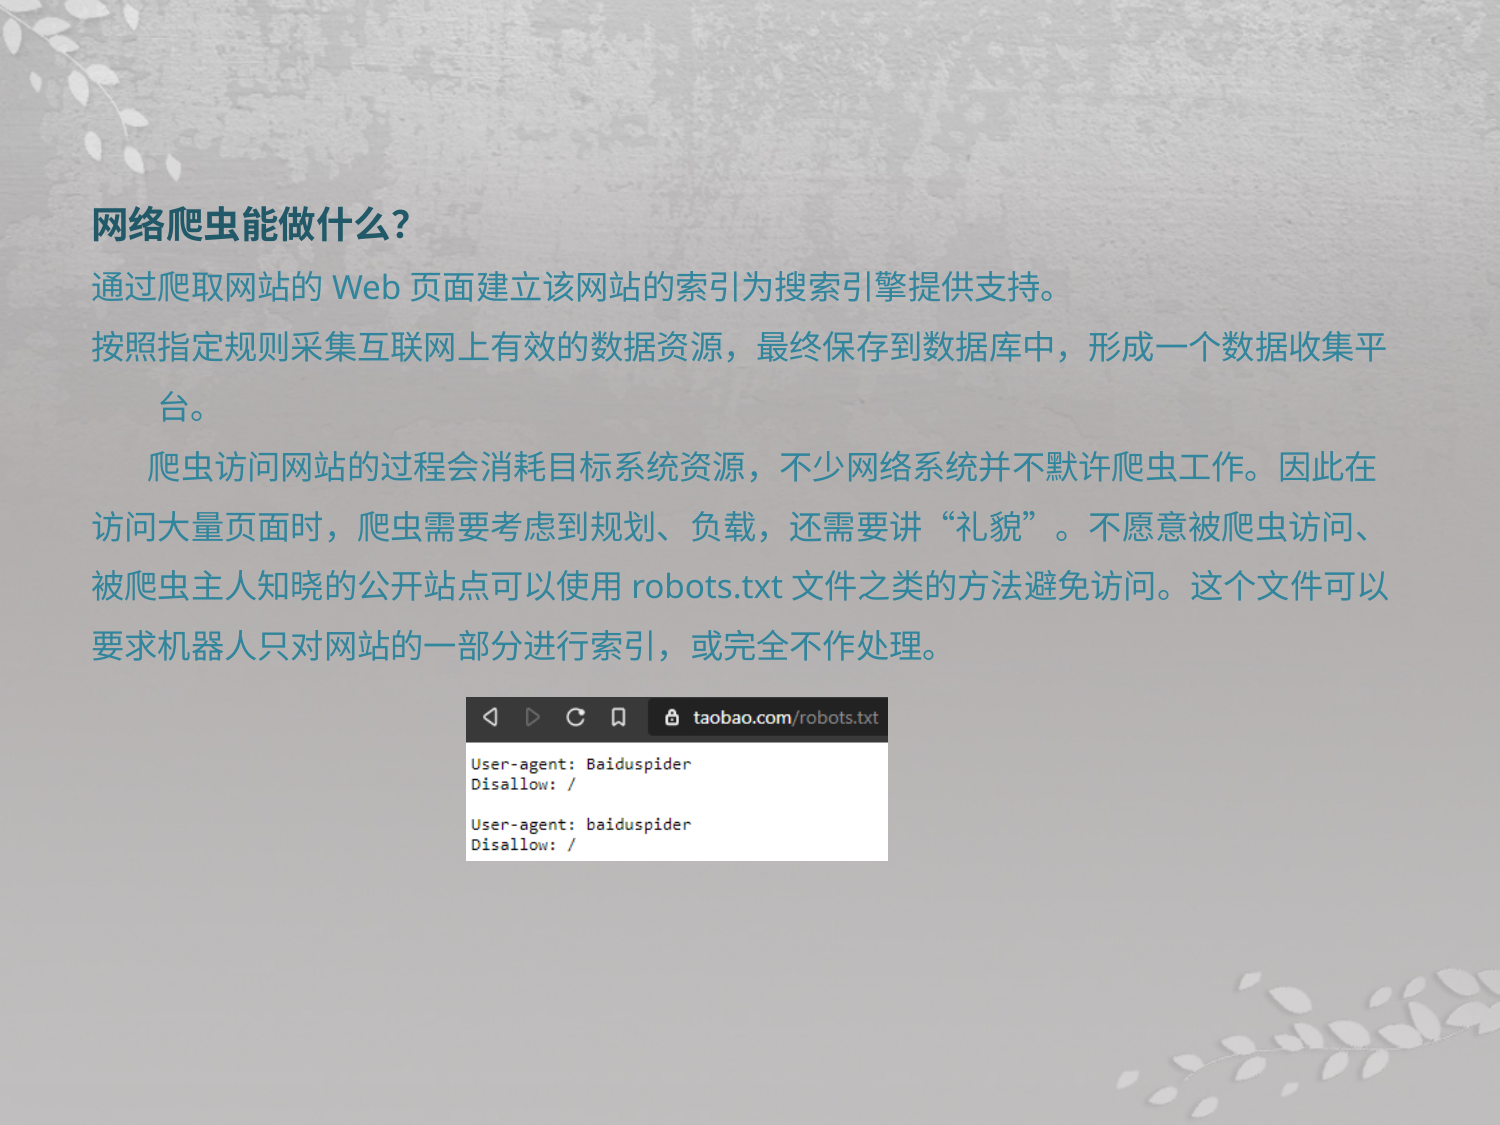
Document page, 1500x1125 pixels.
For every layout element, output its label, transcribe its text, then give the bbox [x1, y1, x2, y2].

picture [0, 0, 1500, 1125]
text_box 网络爬虫能做什么？ 通过爬取网站的Web页面建立该网站的索引为搜索引擎提供支持。 按照指定规则采集互联网上有效的数据资源，最终保存到数据库中，形成一个数据收集平台。 爬虫访问网站的过程会消耗目标系统资源，不少网络系统并不默许爬虫工作。因此在访问大量页面时，爬虫需要考虑到规划、负载，还需要讲“礼貌”。不愿意被爬虫访问、被爬虫主人知晓的公开站点可以使用robots.txt文件之类的方法避免访问。这个文件可以要求机器人只对网站的一部分进行索引，或完全不作处理。 [76, 148, 1424, 673]
